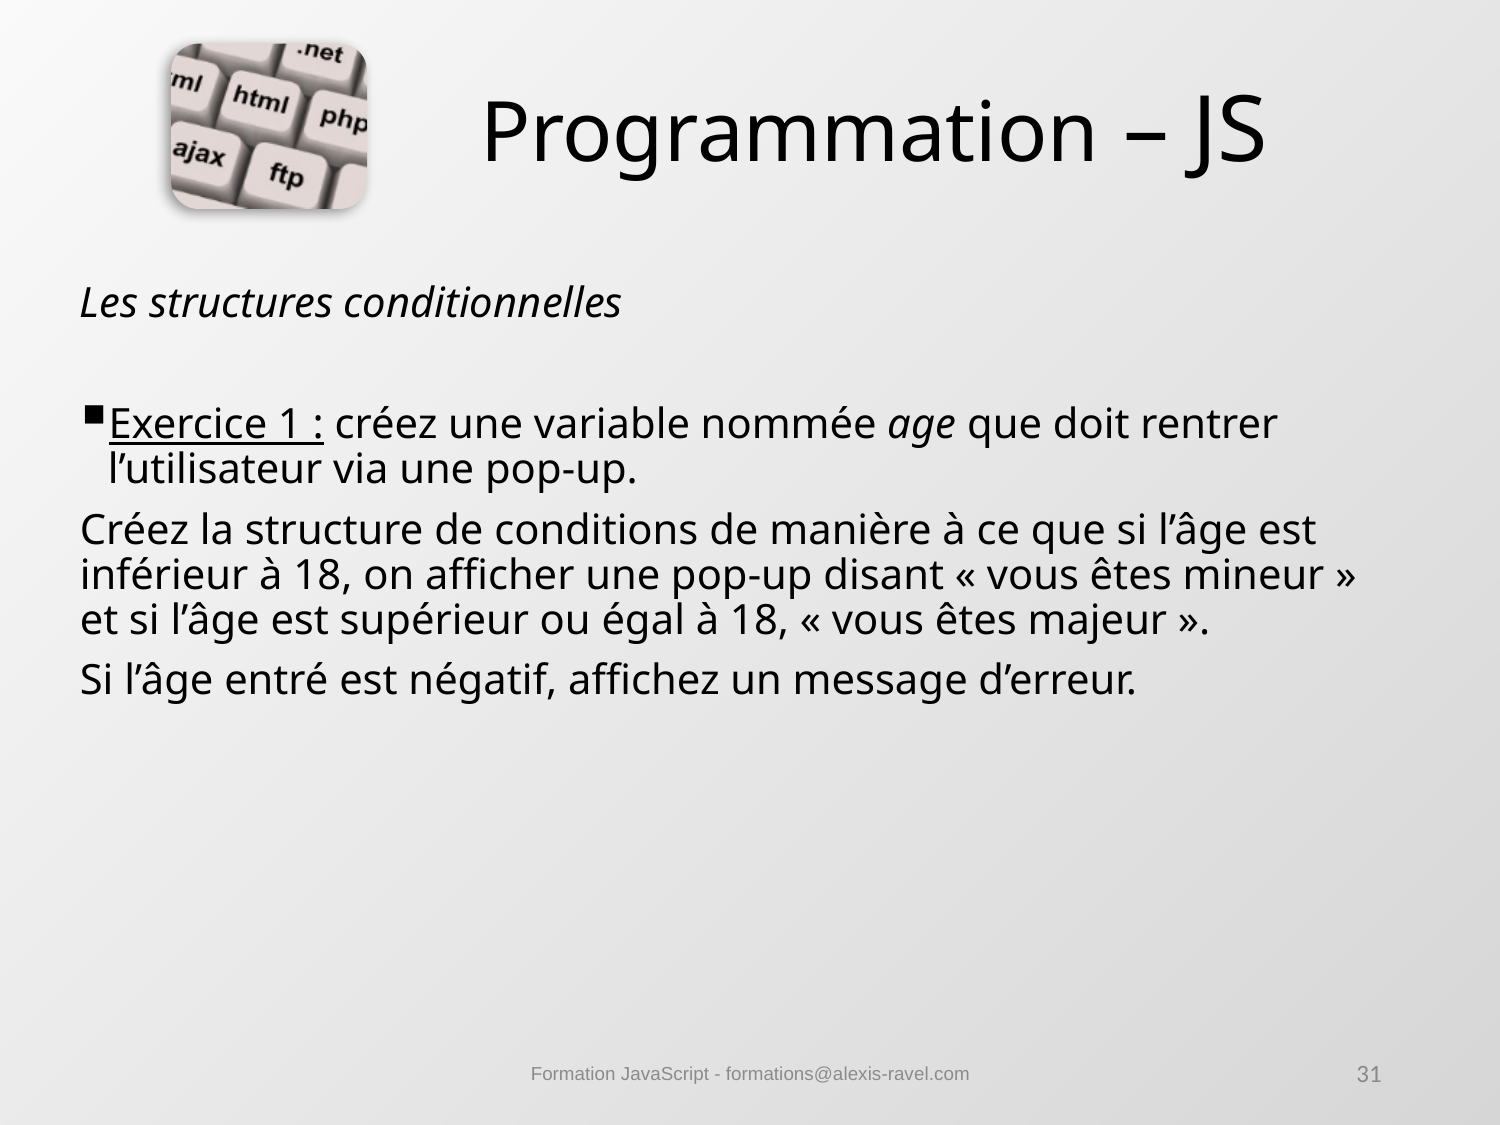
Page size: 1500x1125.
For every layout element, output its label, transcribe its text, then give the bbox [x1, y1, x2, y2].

slide_number 31 [1059, 1042, 1397, 1103]
list Les structures conditionnelles Exercice 1 : créez une variable nommée age que doit rentrer l’utilisateur via une pop-up. Créez la structure de conditions de manière à ce que si l’âge est inférieur à 18, on afficher une pop-up disant « vous êtes mineur » et si l’âge est supérieur ou égal à 18, « vous êtes majeur ». Si l’âge entré est négatif, affichez un message d’erreur. [64, 208, 1415, 1059]
picture [171, 43, 368, 209]
text_box Programmation – JS [350, 42, 1436, 206]
footer Formation JavaScript - formations@alexis-ravel.com [496, 1042, 1004, 1103]
